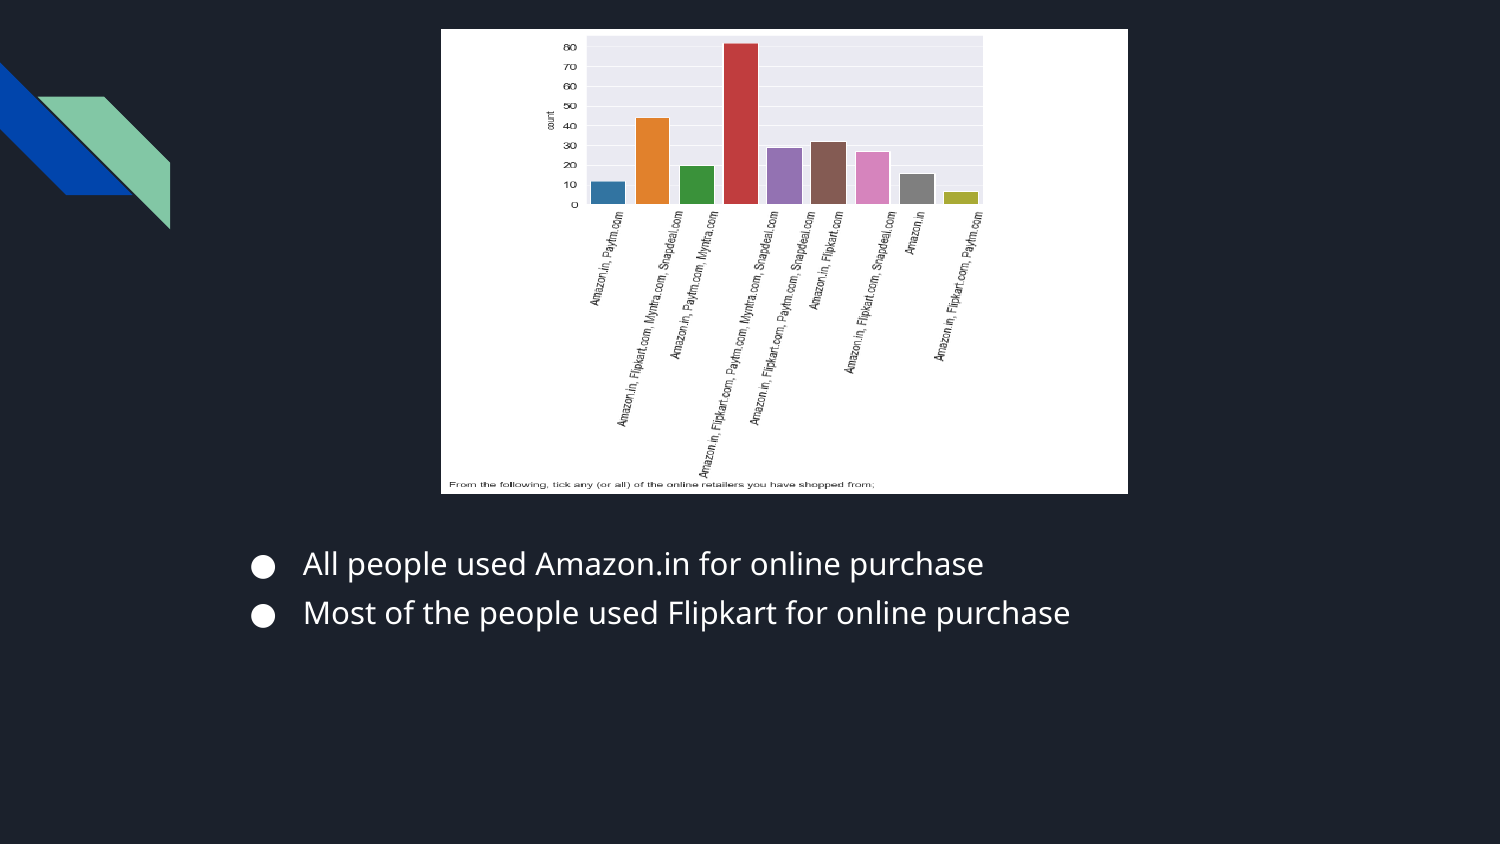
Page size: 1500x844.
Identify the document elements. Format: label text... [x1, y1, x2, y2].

picture [441, 29, 1129, 494]
list All people used Amazon.in for online purchase Most of the people used Flipkart for online purchase [212, 257, 1368, 735]
